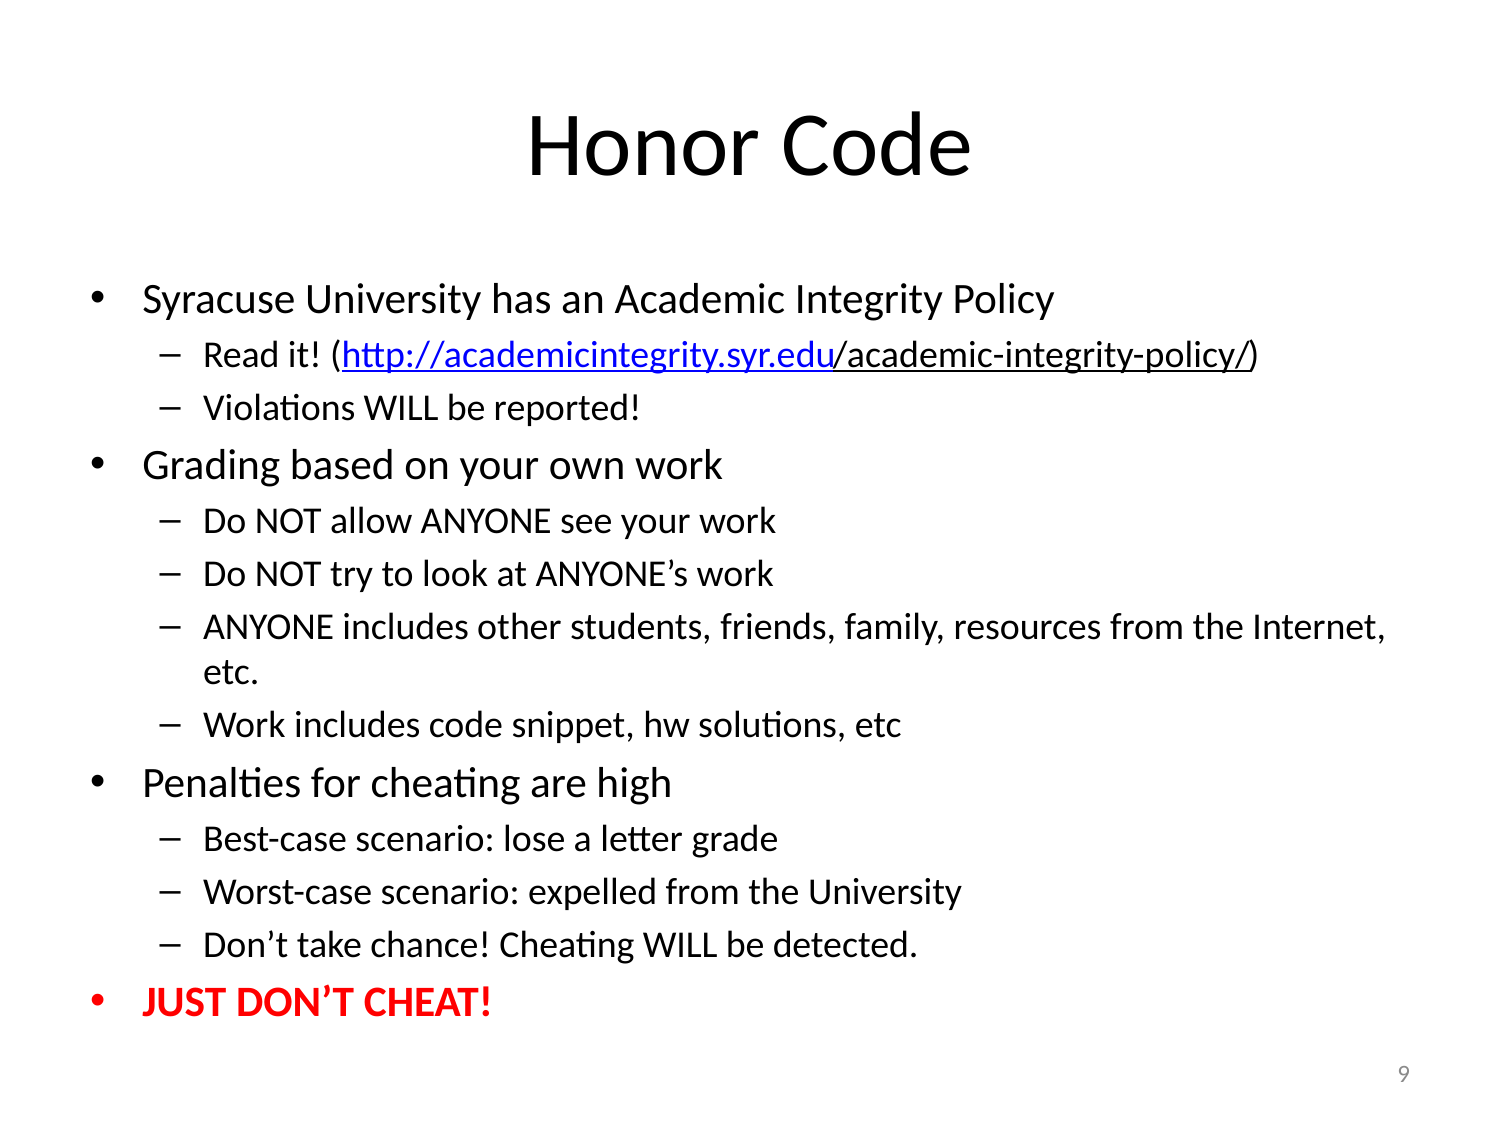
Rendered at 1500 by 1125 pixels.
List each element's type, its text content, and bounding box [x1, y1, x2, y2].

title Honor Code [75, 45, 1425, 233]
list Syracuse University has an Academic Integrity Policy Read it! (http://academicintegrity.syr.edu/academic-integrity-policy/) Violations WILL be reported! Grading based on your own work Do NOT allow ANYONE see your work Do NOT try to look at ANYONE’s work ANYONE includes other students, friends, family, resources from the Internet, etc. Work includes code snippet, hw solutions, etc Penalties for cheating are high Best-case scenario: lose a letter grade Worst-case scenario: expelled from the University Don’t take chance! Cheating WILL be detected. JUST DON’T CHEAT! [75, 262, 1425, 1038]
slide_number 9 [1074, 1042, 1425, 1103]
